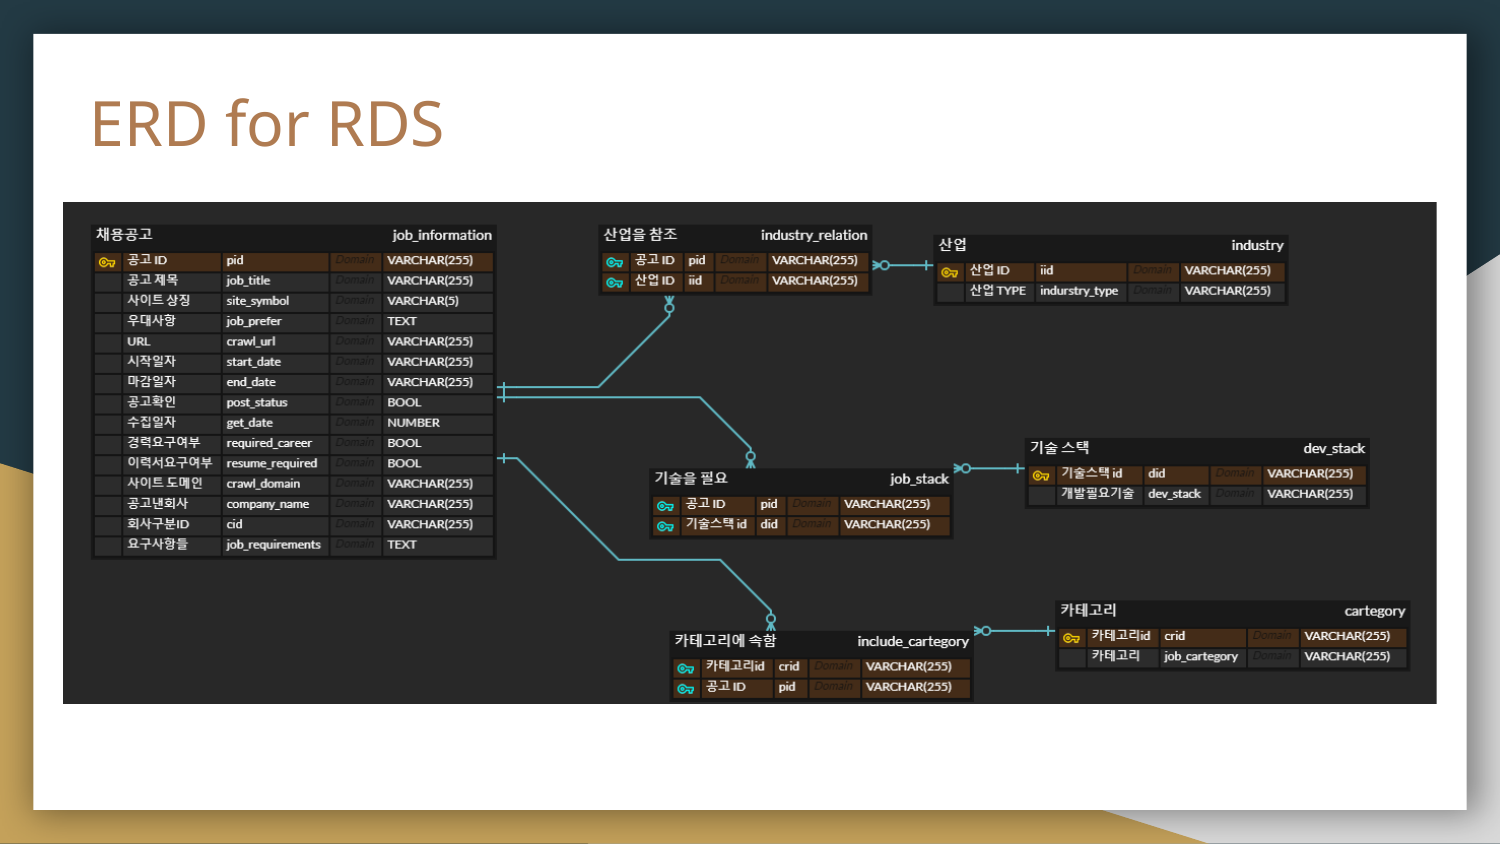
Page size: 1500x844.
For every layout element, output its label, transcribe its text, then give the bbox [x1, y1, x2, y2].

title ERD for RDS [74, 69, 1306, 200]
picture [62, 202, 1437, 704]
